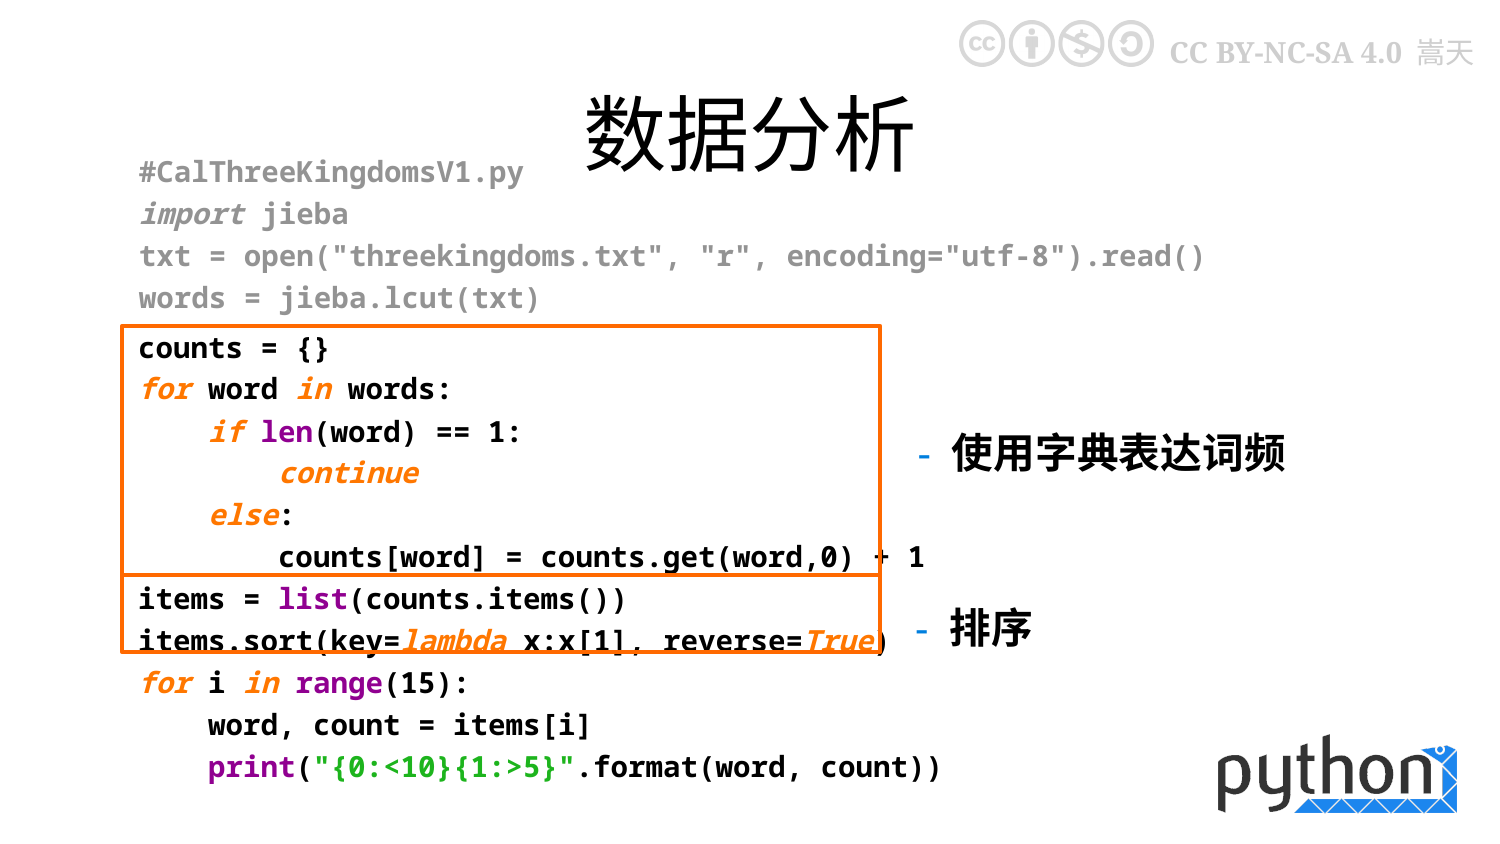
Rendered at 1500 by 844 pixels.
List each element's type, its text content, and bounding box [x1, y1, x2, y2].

text_box [122, 575, 880, 653]
text_box [122, 325, 880, 575]
text_box counts = {} for word in words: if len(word) == 1: continue else: counts[word] = counts.get(word,0) + 1 items = list(counts.items()) items.sort(key=lambda x:x[1], reverse=True) for i in range(15): word, count = items[i] print("{0:<10}{1:>5}".format(word, count)) [123, 312, 1210, 793]
text_box 数据分析 [0, 79, 1500, 211]
text_box #CalThreeKingdomsV1.py import jieba txt = open("threekingdoms.txt", "r", encoding="utf-8").read() words = jieba.lcut(txt) [123, 166, 1164, 337]
text_box - 使用字典表达词频 [902, 369, 1323, 485]
text_box - 排序 [900, 544, 1320, 660]
picture [1210, 728, 1464, 818]
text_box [958, 9, 1491, 73]
